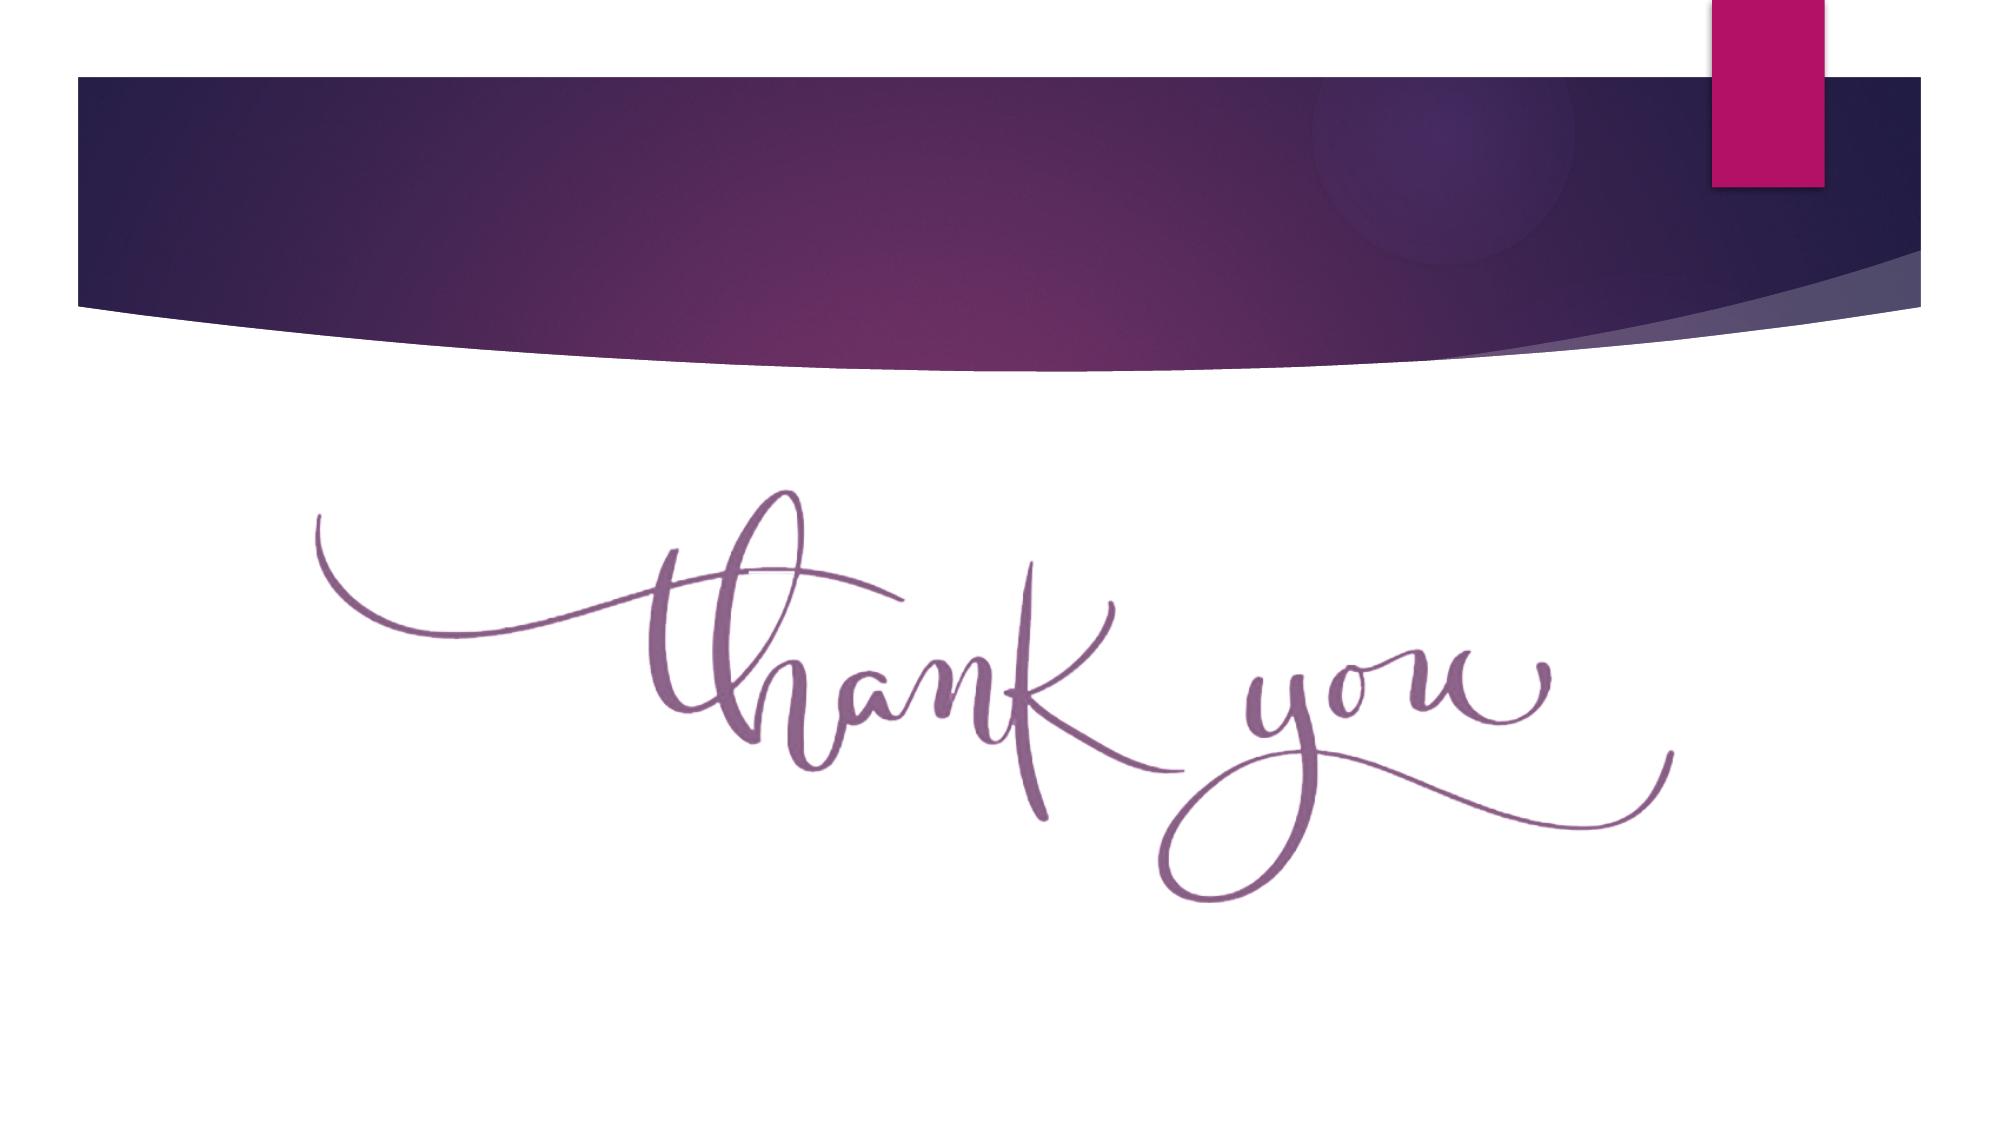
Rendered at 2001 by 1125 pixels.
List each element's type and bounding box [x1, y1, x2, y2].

list [279, 387, 1721, 970]
